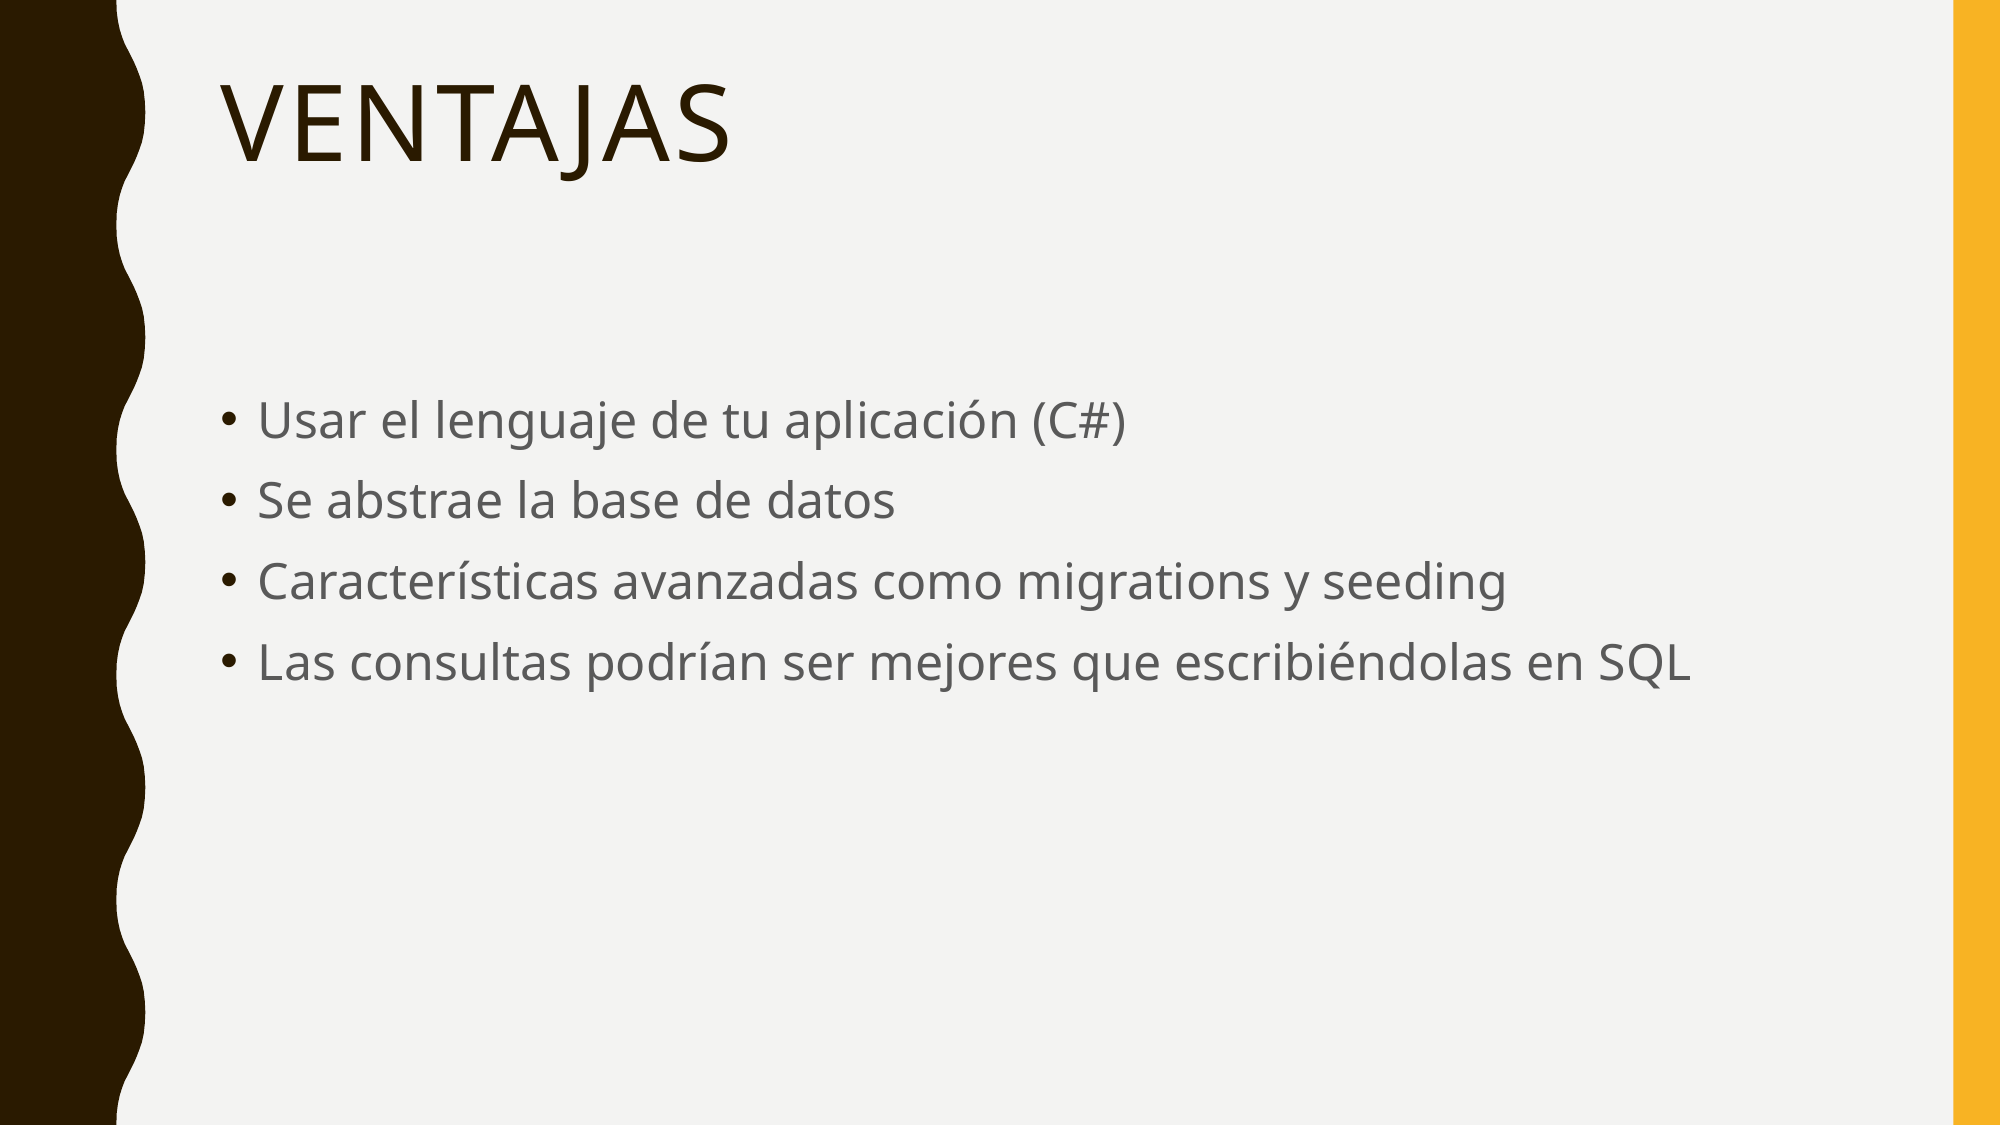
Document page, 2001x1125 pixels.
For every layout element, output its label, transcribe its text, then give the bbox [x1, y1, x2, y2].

list Usar el lenguaje de tu aplicación (C#) Se abstrae la base de datos Características avanzadas como migrations y seeding Las consultas podrían ser mejores que escribiéndolas en SQL [205, 375, 1875, 965]
title Ventajas [205, 62, 1875, 308]
